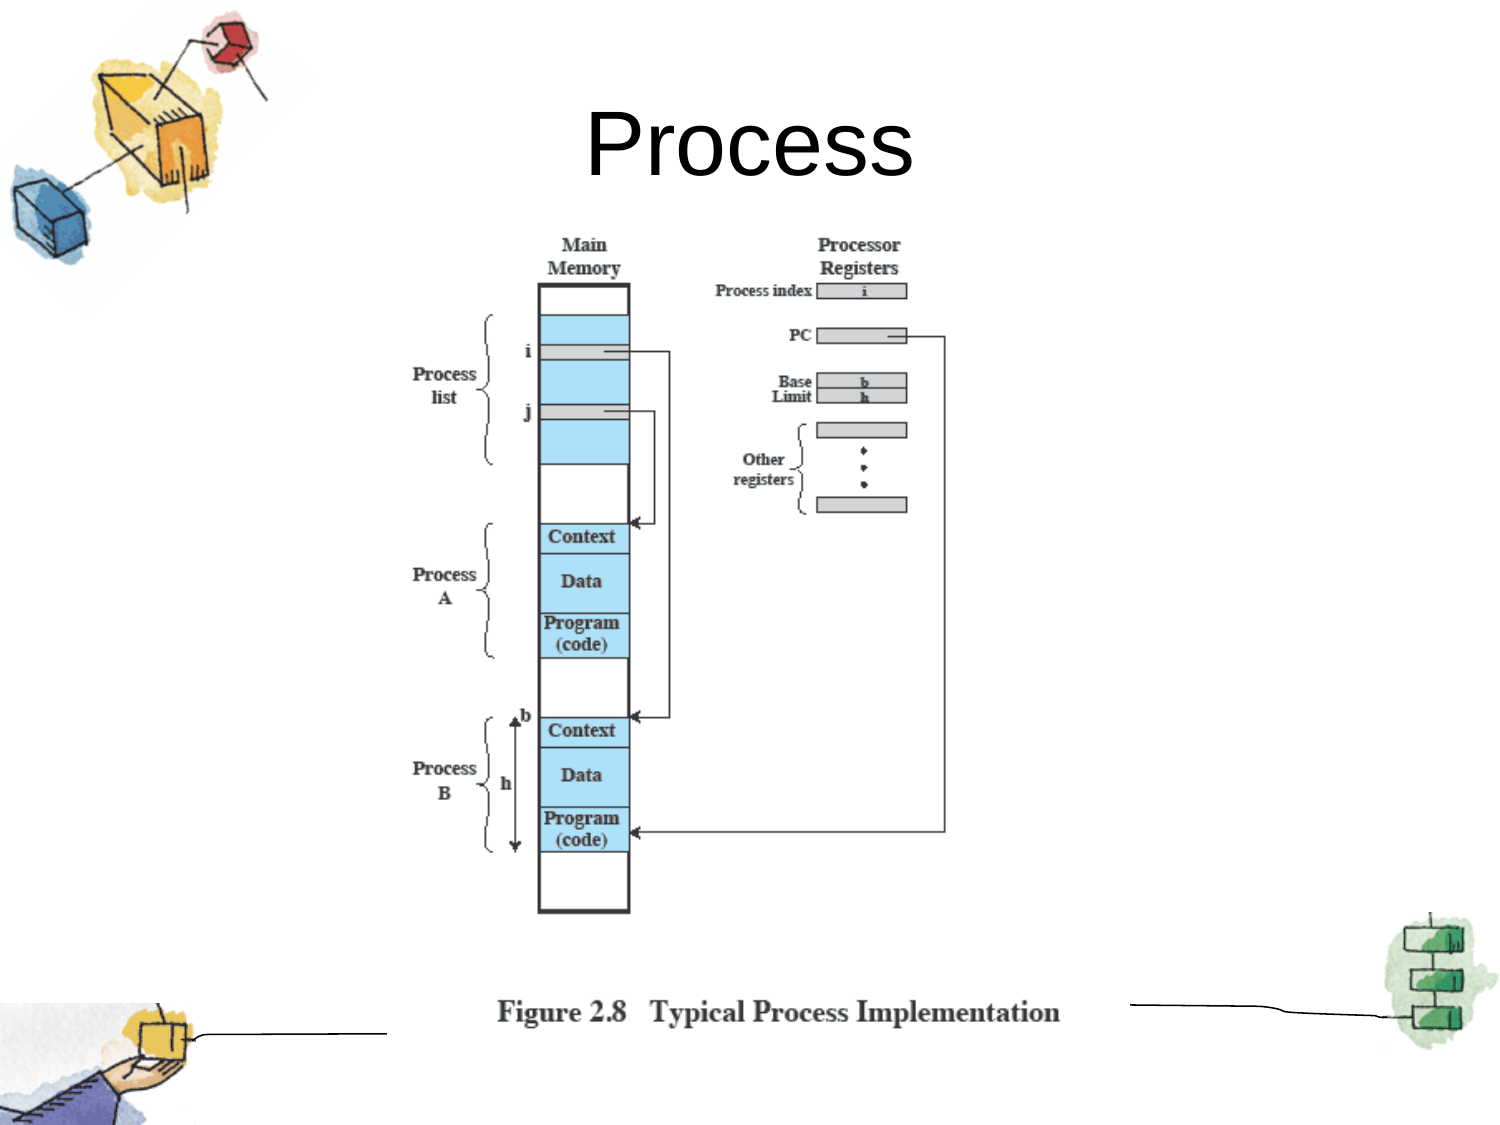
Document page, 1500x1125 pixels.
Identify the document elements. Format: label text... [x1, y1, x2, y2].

picture [0, 85, 167, 316]
title Process [74, 44, 1426, 233]
picture [114, 0, 274, 44]
picture [1382, 912, 1500, 1050]
picture [0, 1003, 196, 1125]
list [387, 187, 1130, 1076]
